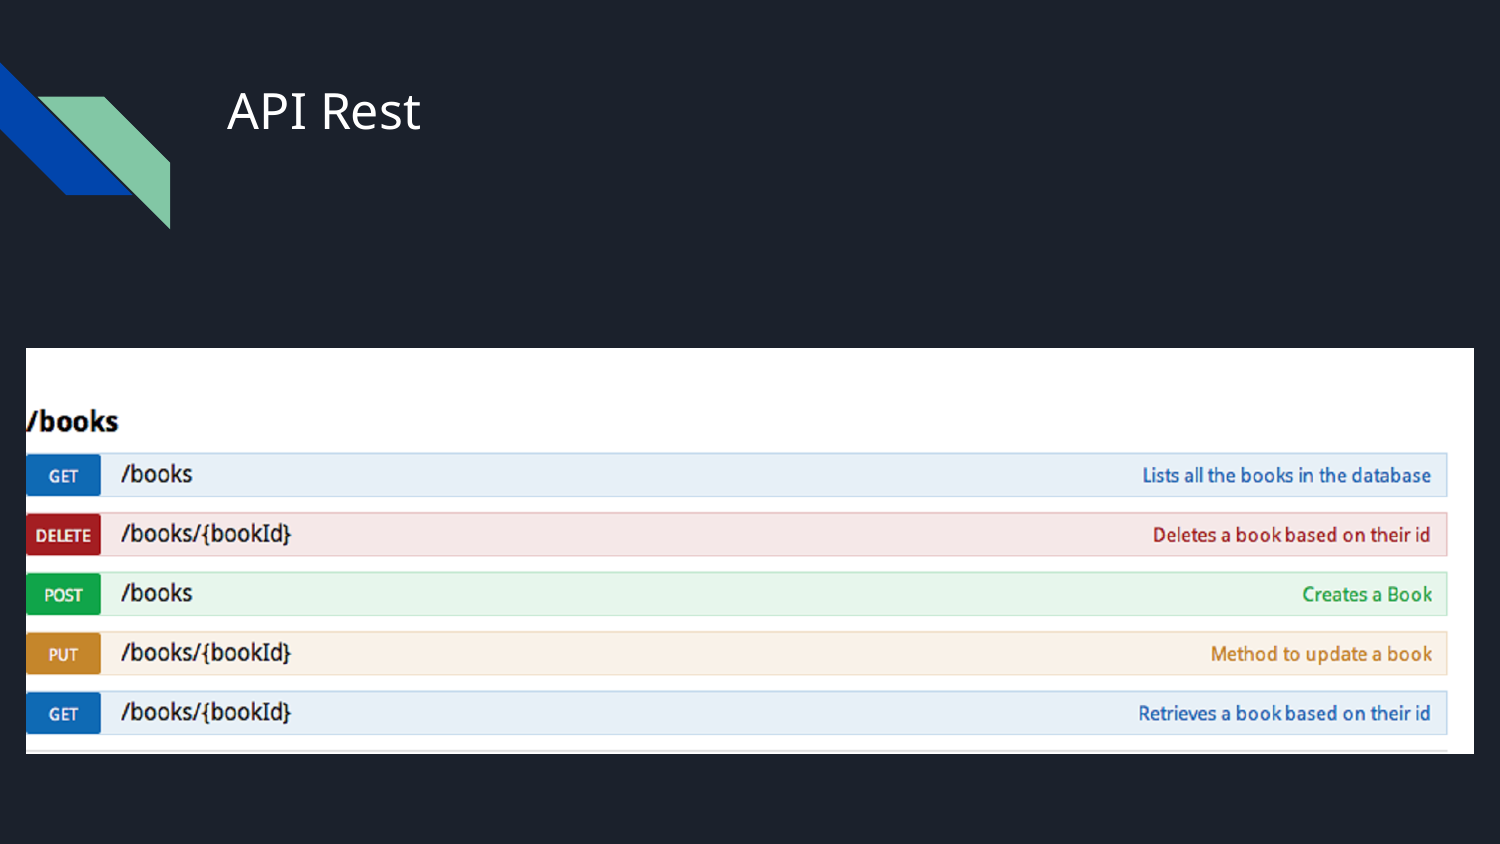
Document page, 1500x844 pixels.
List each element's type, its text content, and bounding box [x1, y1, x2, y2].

picture [26, 348, 1474, 754]
title API Rest [212, 64, 1368, 215]
